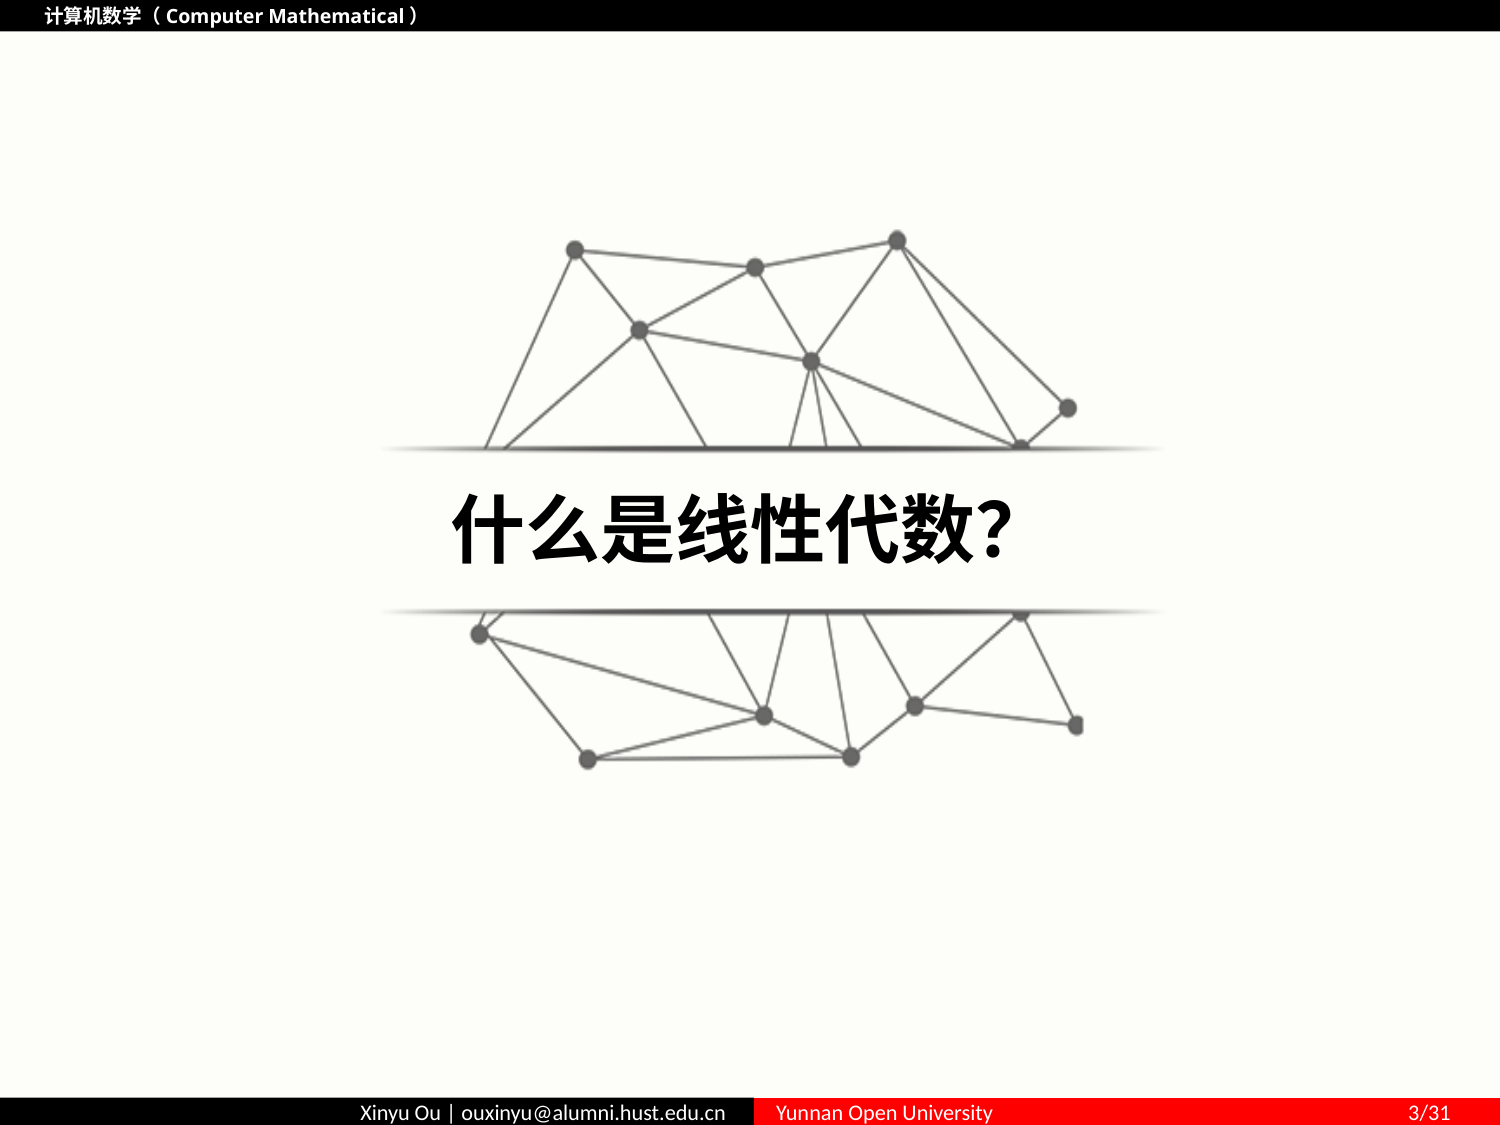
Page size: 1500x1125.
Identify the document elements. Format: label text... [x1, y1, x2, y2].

picture [258, 573, 1242, 853]
picture [258, 199, 1242, 481]
list 什么是线性代数？ [0, 481, 1500, 573]
